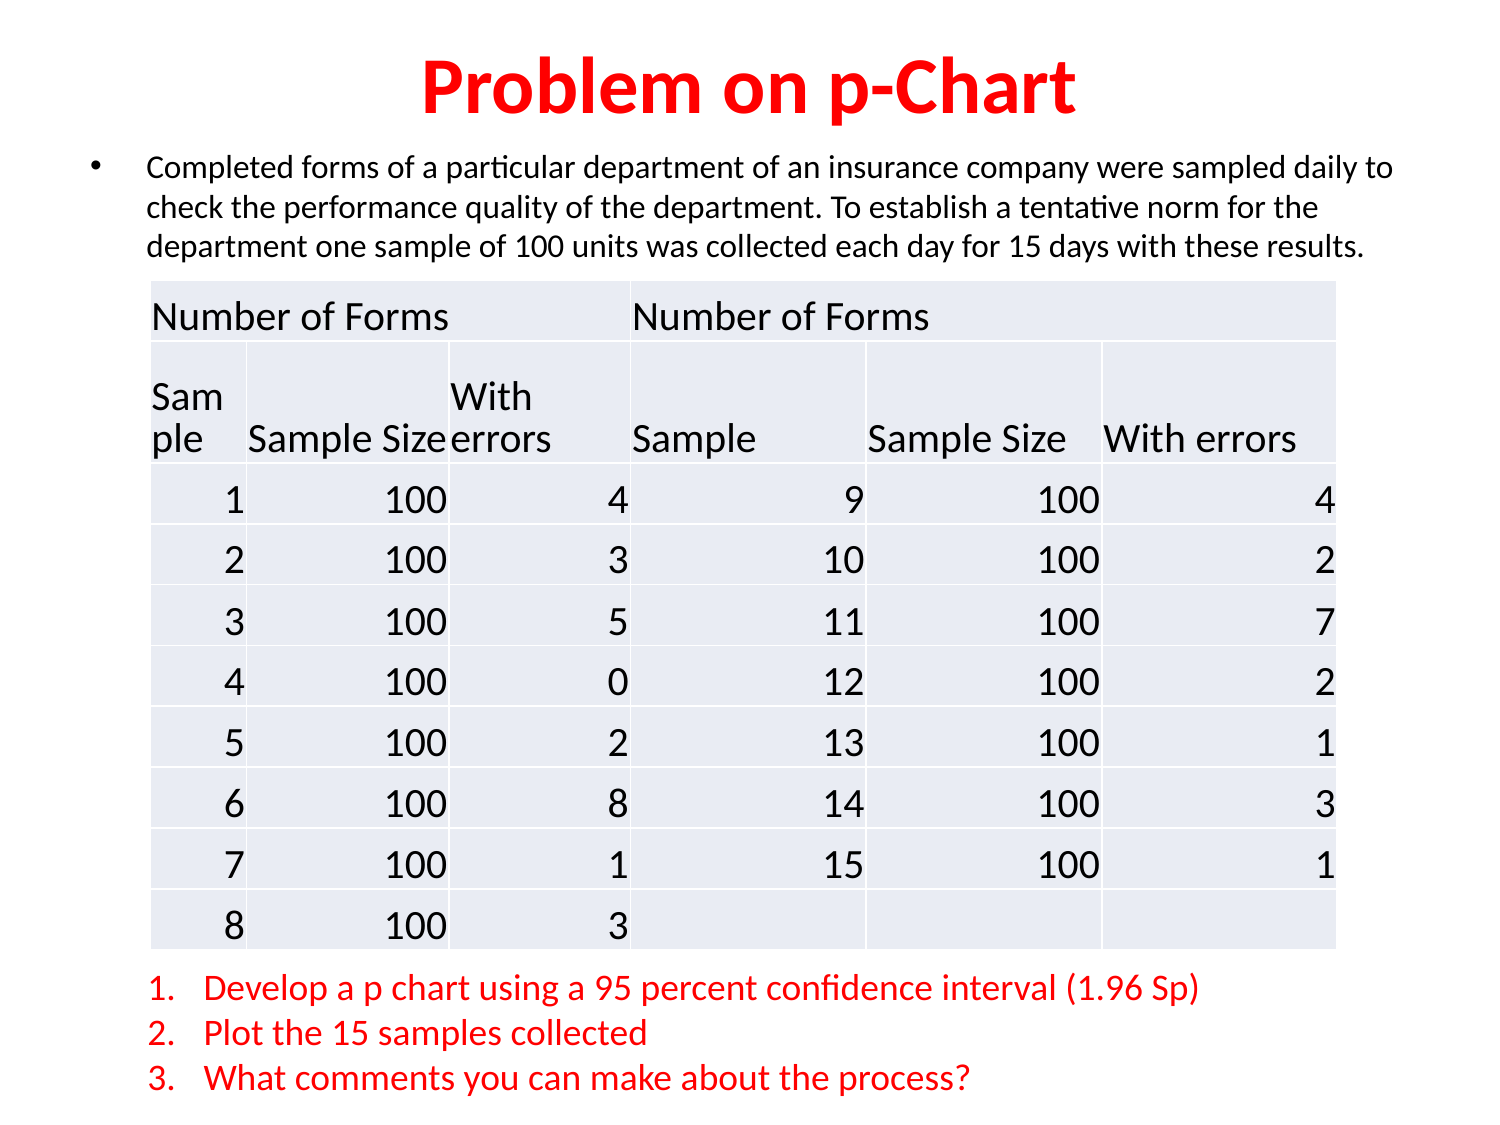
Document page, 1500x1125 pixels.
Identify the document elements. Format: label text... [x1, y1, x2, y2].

table_cell Sample [631, 342, 865, 462]
table_cell 100 [867, 464, 1101, 523]
table_cell [867, 890, 1101, 949]
table_cell 7 [1103, 585, 1336, 645]
table_cell 100 [867, 707, 1101, 766]
table_cell 7 [151, 829, 246, 888]
table_cell 4 [151, 646, 246, 705]
table_cell [1103, 890, 1336, 949]
table_cell 100 [867, 646, 1101, 705]
table_cell 11 [631, 585, 865, 645]
table_header Number of Forms [151, 281, 630, 340]
table_cell 100 [247, 525, 448, 584]
table_cell 2 [151, 525, 246, 584]
table_cell 1 [450, 829, 630, 888]
table_cell Sample Size [247, 342, 448, 462]
table_cell 100 [247, 890, 448, 949]
list Completed forms of a particular department of an insurance company were sampled daily to check the performance quality of the department. To establish a tentative norm for the department one sample of 100 units was collected each day for 15 days with these results. [75, 137, 1425, 1005]
table_cell 100 [867, 525, 1101, 584]
table_cell 6 [151, 768, 246, 827]
table_cell Sample Size [867, 342, 1101, 462]
table_cell 4 [1103, 464, 1336, 523]
table_cell 1 [1103, 829, 1336, 888]
table_cell 15 [631, 829, 865, 888]
table_cell 14 [631, 768, 865, 827]
table_cell 100 [247, 707, 448, 766]
table_cell 3 [1103, 768, 1336, 827]
table_cell [631, 890, 865, 949]
table_cell 5 [450, 585, 630, 645]
table_cell 4 [450, 464, 630, 523]
text_box Develop a p chart using a 95 percent confidence interval (1.96 Sp) Plot the 15 samples collected What comments you can make about the process? [132, 955, 1216, 1106]
table_cell 9 [631, 464, 865, 523]
table_cell 13 [631, 707, 865, 766]
table_cell 100 [247, 585, 448, 645]
table_cell 100 [867, 585, 1101, 645]
table_cell 2 [1103, 525, 1336, 584]
table_cell 1 [1103, 707, 1336, 766]
table_cell 100 [247, 646, 448, 705]
table_cell With errors [450, 342, 630, 462]
table_cell 2 [450, 707, 630, 766]
table_cell 100 [867, 829, 1101, 888]
table_cell 1 [151, 464, 246, 523]
table_header Number of Forms [631, 281, 1336, 340]
table_cell Sample [151, 342, 246, 462]
table_cell 10 [631, 525, 865, 584]
table_cell 100 [867, 768, 1101, 827]
table_cell 8 [450, 768, 630, 827]
table_cell 12 [631, 646, 865, 705]
table_cell 3 [450, 525, 630, 584]
table_cell 8 [151, 890, 246, 949]
table_cell 100 [247, 464, 448, 523]
table_cell 100 [247, 829, 448, 888]
table_cell 3 [450, 890, 630, 949]
title Problem on p-Chart [75, 24, 1425, 137]
table_cell 100 [247, 768, 448, 827]
table_cell 5 [151, 707, 246, 766]
table_cell 0 [450, 646, 630, 705]
table_cell With errors [1103, 342, 1336, 462]
table_cell 2 [1103, 646, 1336, 705]
table_cell 3 [151, 585, 246, 645]
